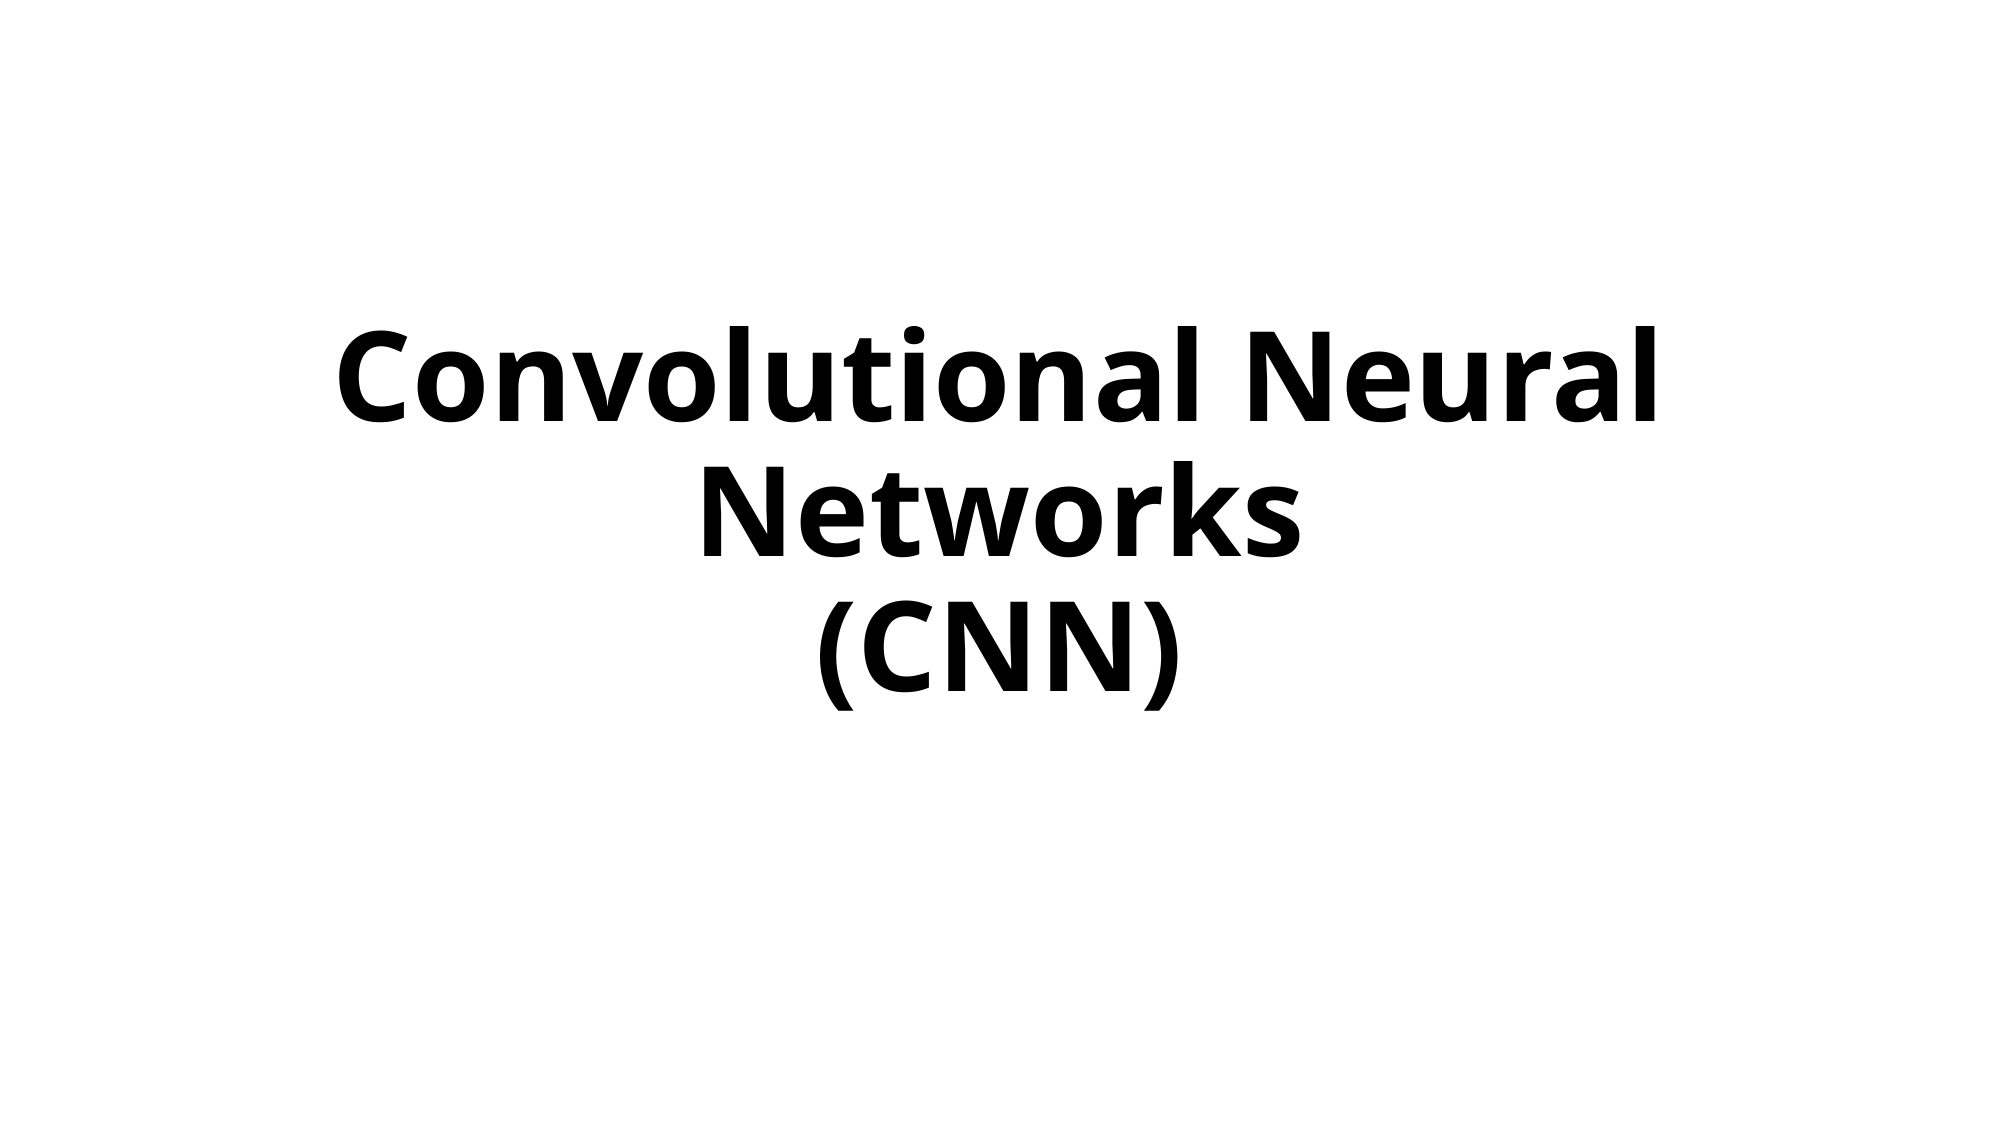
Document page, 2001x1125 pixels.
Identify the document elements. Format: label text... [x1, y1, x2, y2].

title Convolutional Neural Networks (CNN) [31, 334, 1968, 726]
